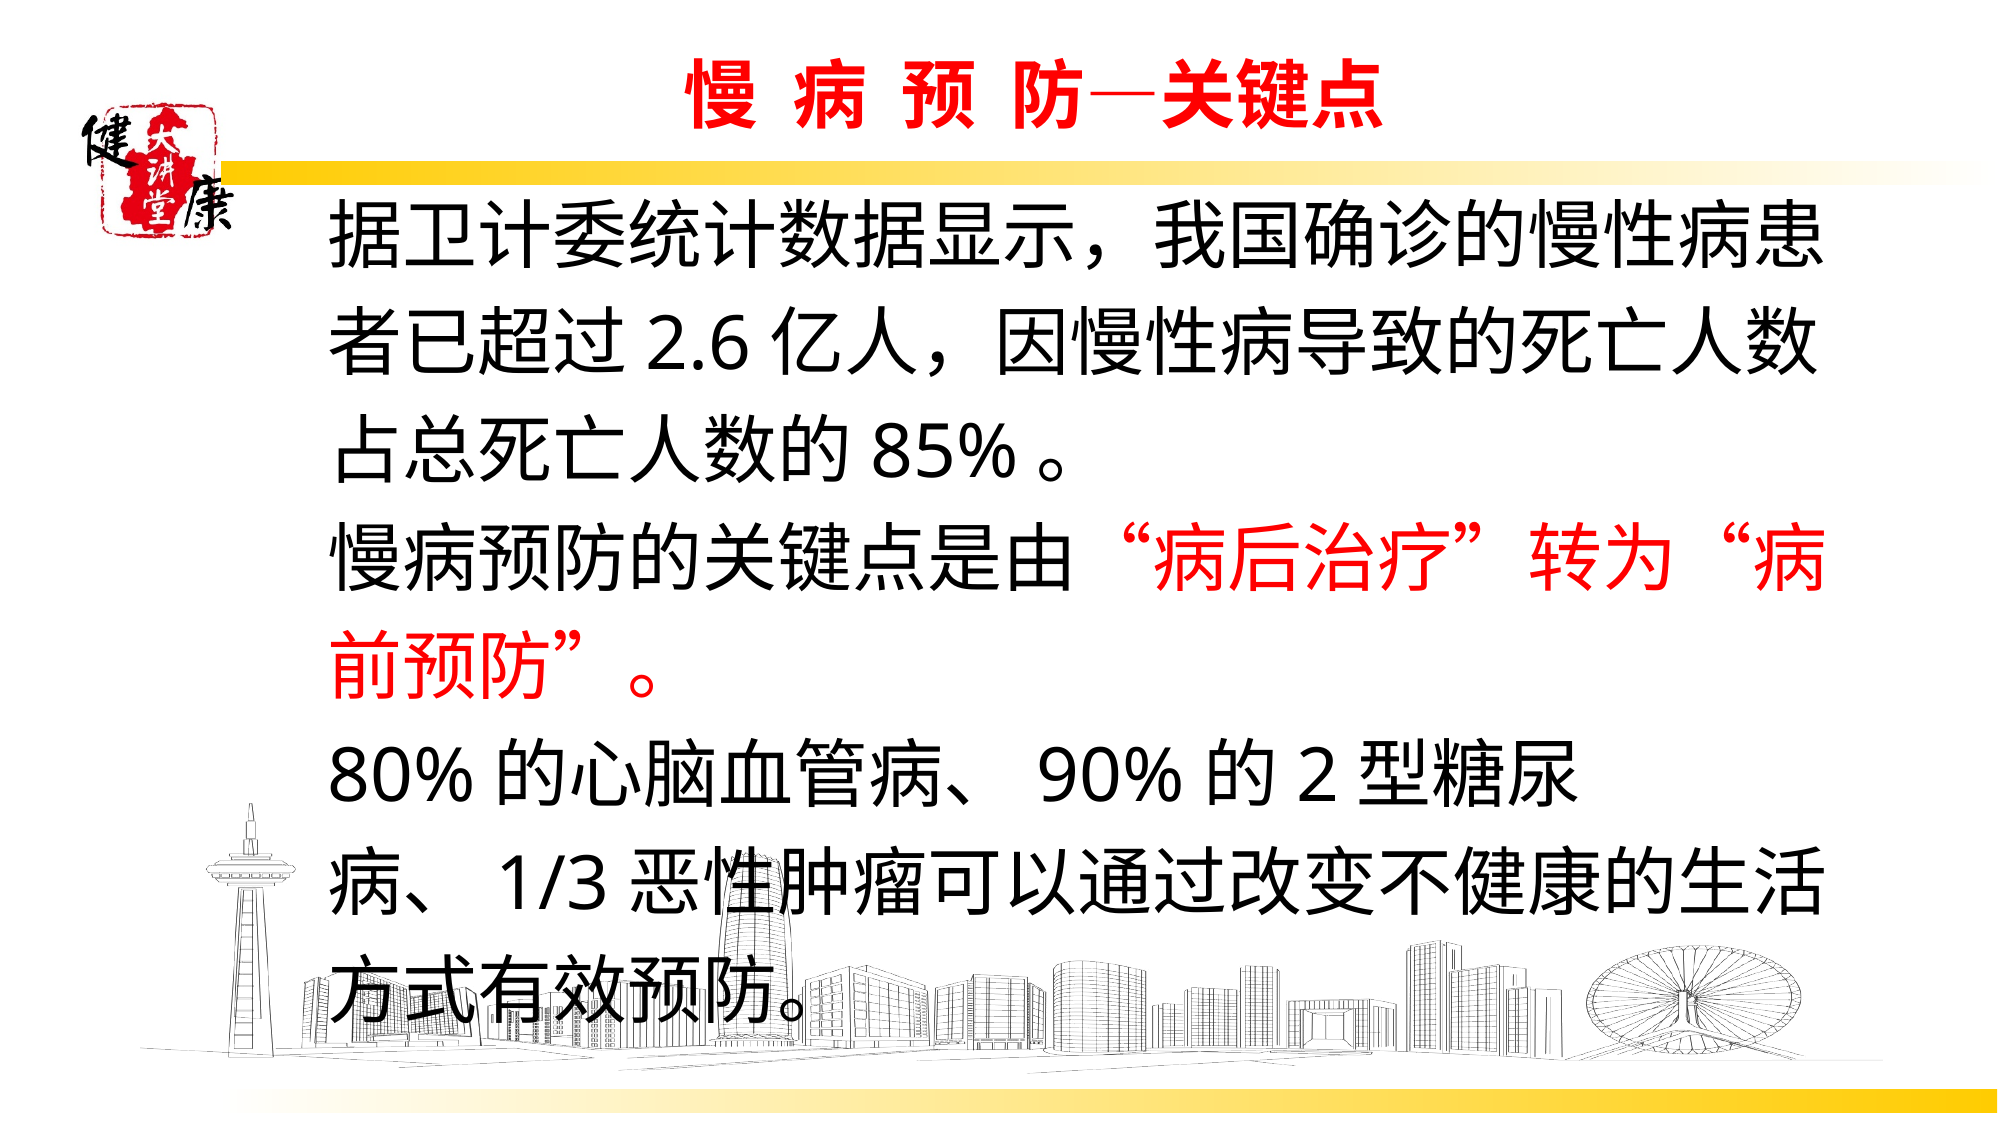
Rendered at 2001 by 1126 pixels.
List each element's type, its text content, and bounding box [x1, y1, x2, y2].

title 慢 病 预 防—关键点 [266, 35, 1803, 151]
picture [140, 665, 1883, 1083]
picture [72, 81, 236, 249]
list 据卫计委统计数据显示，我国确诊的慢性病患者已超过2.6亿人，因慢性病导致的死亡人数占总死亡人数的85%。 慢病预防的关键点是由“病后治疗”转为“病前预防”。 80%的心脑血管病、90%的2型糖尿病、1/3恶性肿瘤可以通过改变不健康的生活方式有效预防。 [312, 161, 1856, 975]
